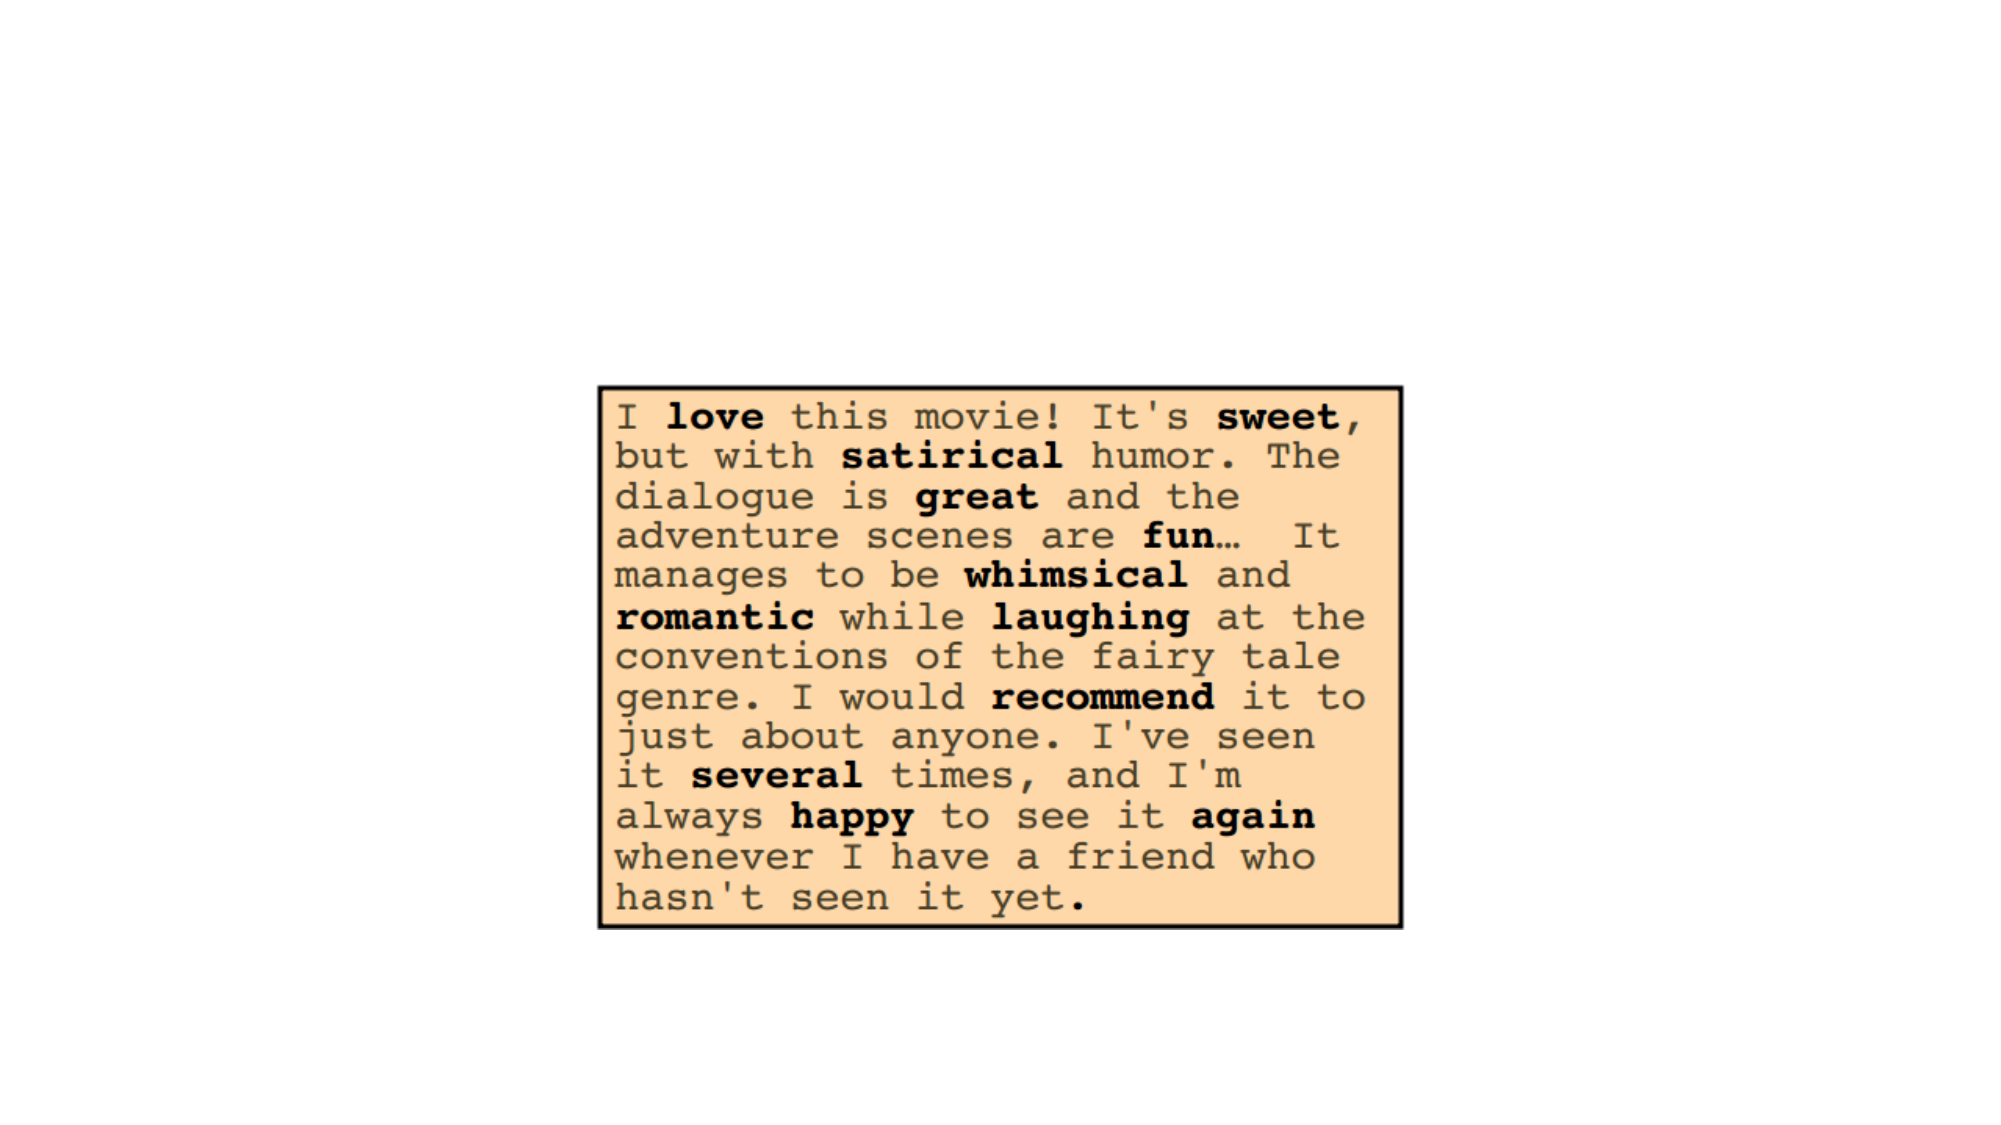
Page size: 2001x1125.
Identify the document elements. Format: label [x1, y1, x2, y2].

list [594, 382, 1406, 930]
